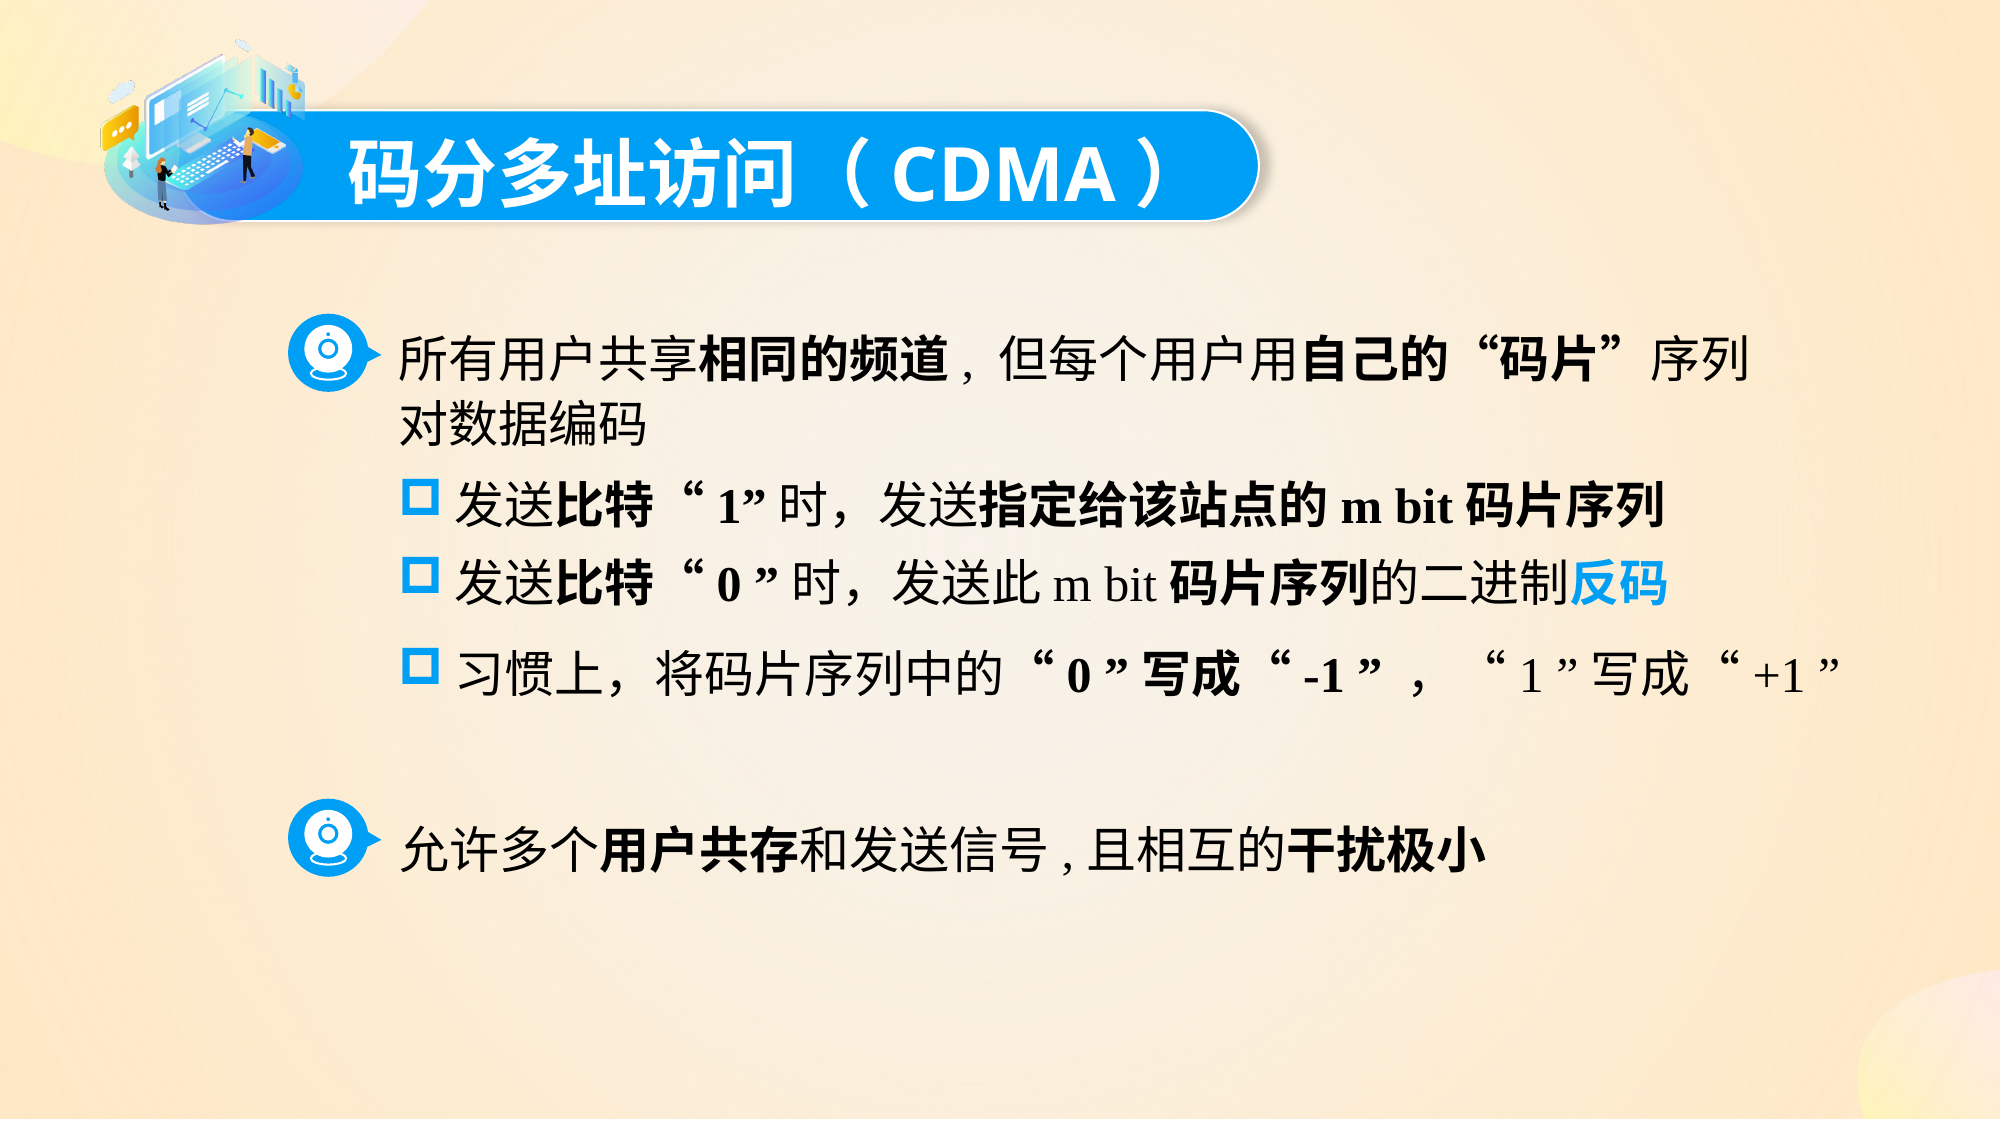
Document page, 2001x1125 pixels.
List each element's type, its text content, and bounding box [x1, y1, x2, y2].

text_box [70, 0, 1402, 235]
text_box 发送比特“1”时，发送指定给该站点的m bit码片序列 发送比特“0 ”时，发送此m bit码片序列的二进制反码 习惯上，将码片序列中的“0 ”写成“-1 ” ，“1 ”写成“+1 ” [383, 459, 1903, 710]
picture [0, 0, 2000, 1119]
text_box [288, 798, 1786, 883]
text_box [288, 313, 1766, 458]
